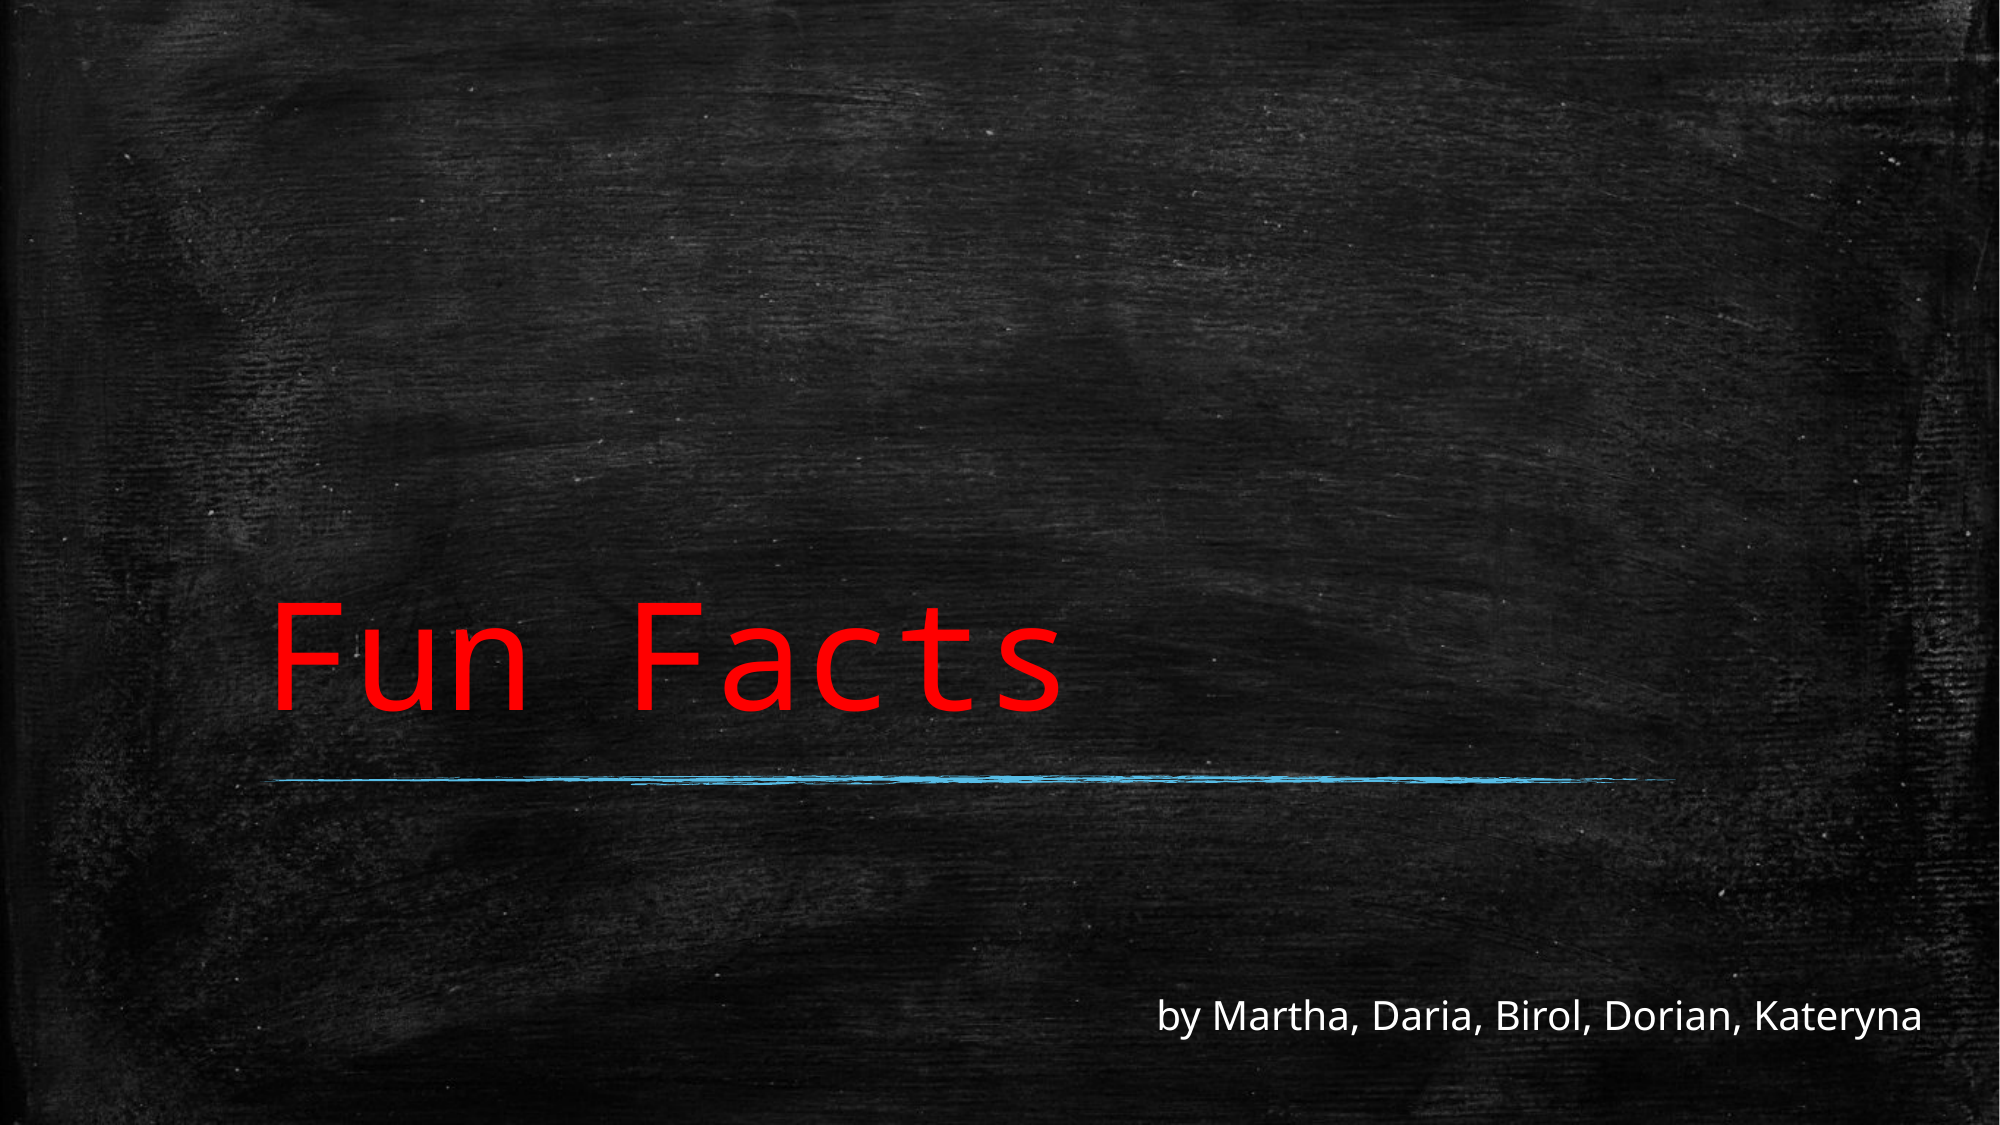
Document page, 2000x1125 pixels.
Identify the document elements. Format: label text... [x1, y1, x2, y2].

title Fun Facts [249, 312, 1750, 750]
subtitle by Martha, Daria, Birol, Dorian, Kateryna [1141, 987, 1945, 1091]
